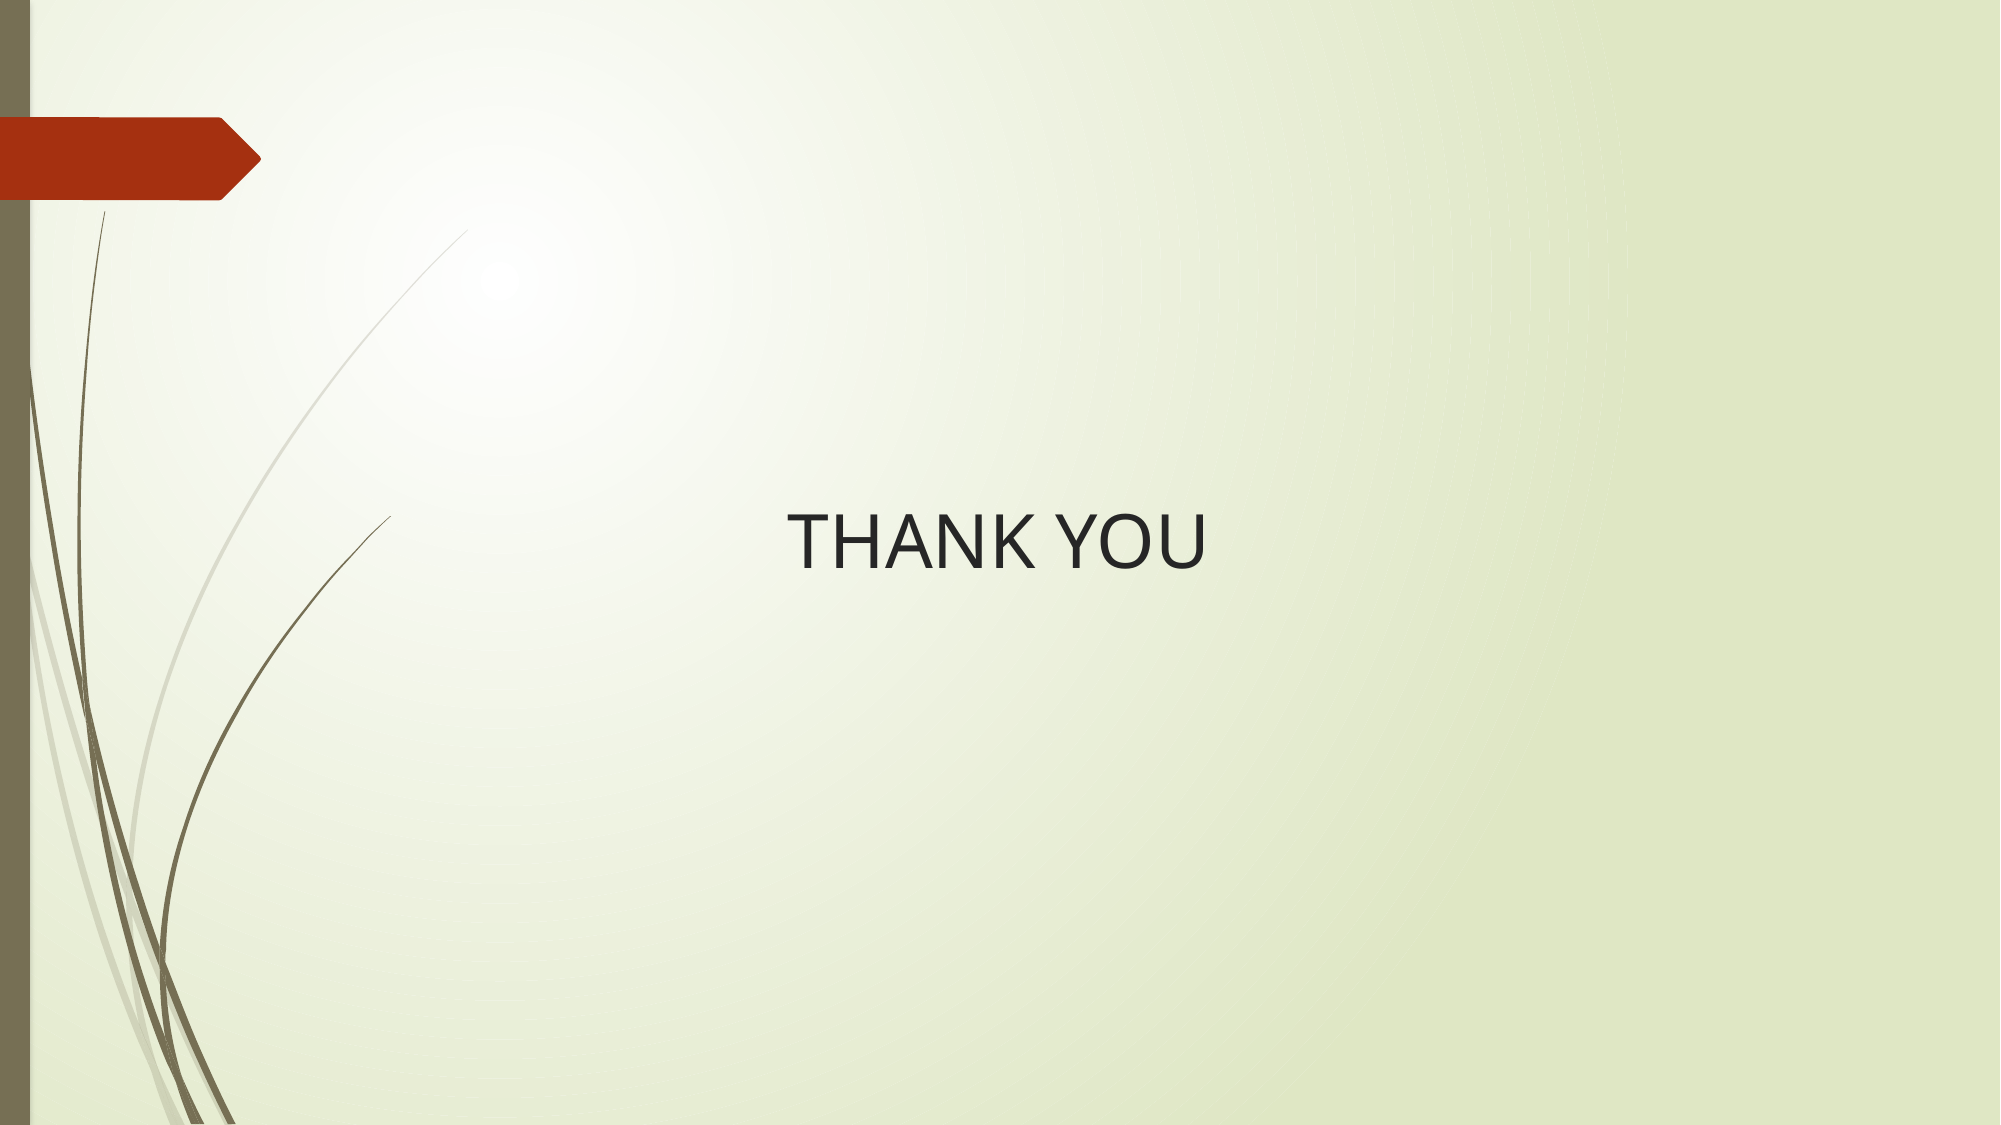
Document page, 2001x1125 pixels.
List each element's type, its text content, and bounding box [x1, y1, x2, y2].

title THANK YOU [772, 486, 2000, 697]
